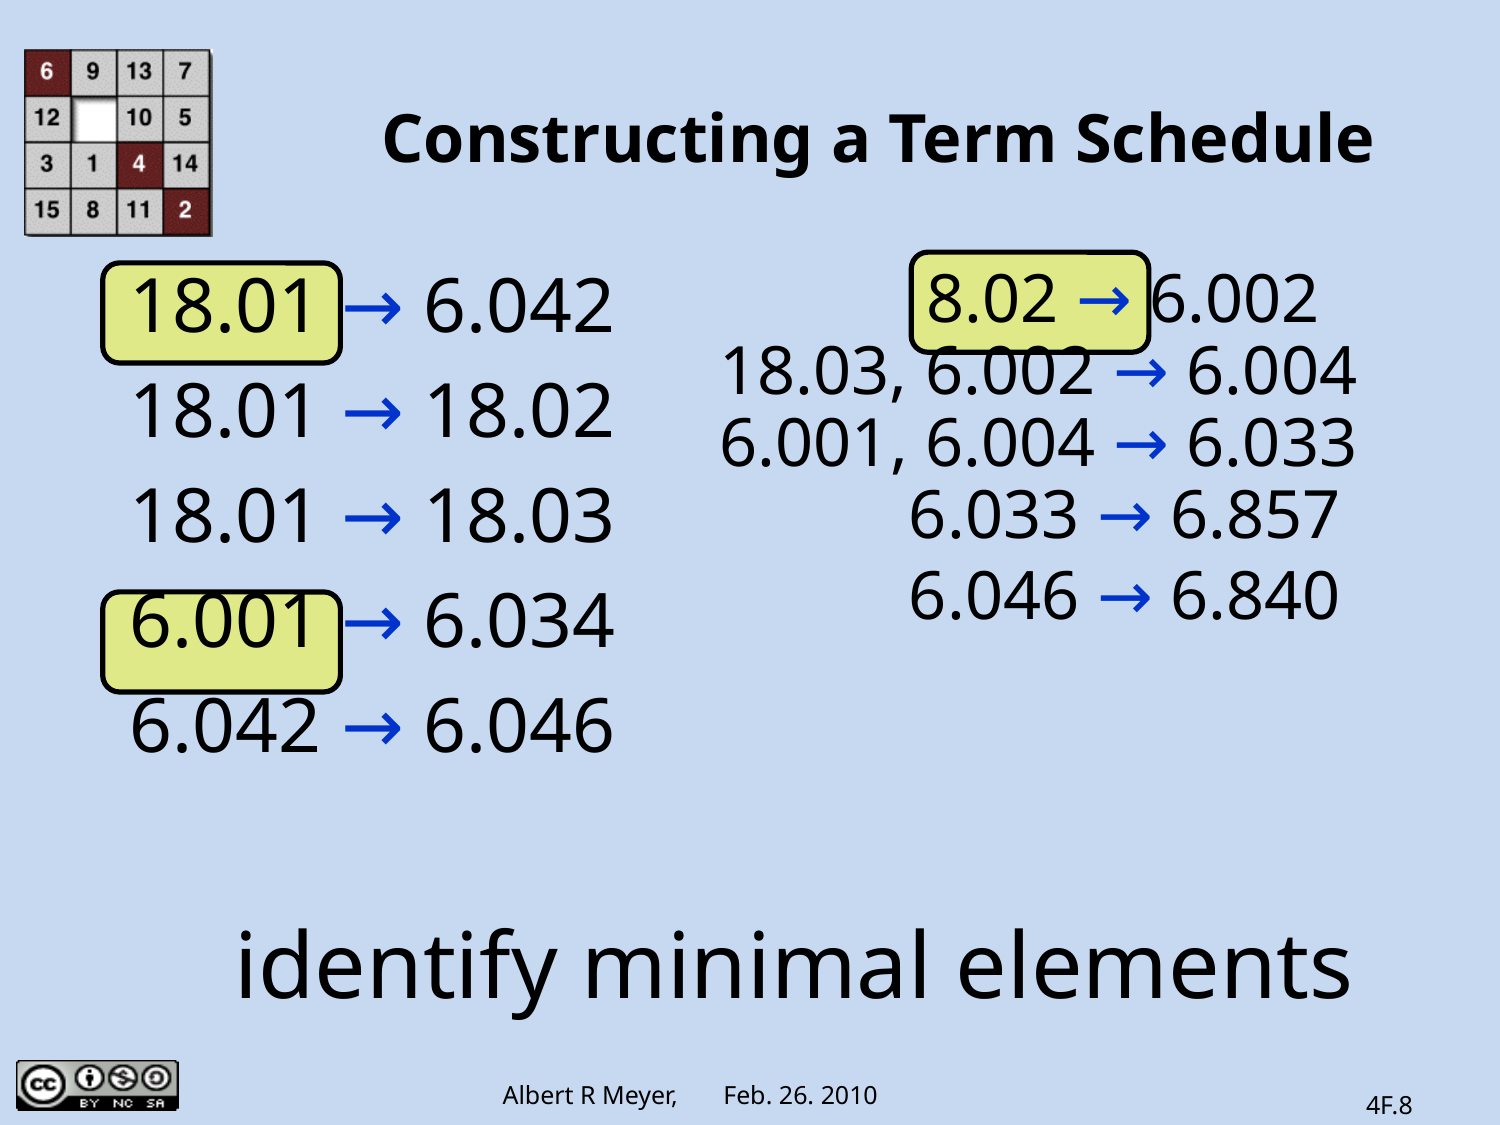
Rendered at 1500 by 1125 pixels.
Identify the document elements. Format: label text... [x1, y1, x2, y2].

slide_number 4F.8 [1351, 1082, 1500, 1125]
list 18.01 → 6.042 18.01 → 18.02 18.01 → 18.03 6.001 → 6.034 6.042 → 6.046 [114, 249, 688, 895]
text_box [916, 252, 1144, 257]
text_box 8.02 → 6.002 18.03, 6.002 → 6.004 6.001, 6.004 → 6.033 6.033 → 6.857 6.046 → 6.840 [704, 257, 1473, 754]
text_box identify minimal elements [144, 899, 1464, 1025]
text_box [102, 262, 341, 693]
picture [16, 1060, 179, 1111]
title Constructing a Term Schedule [332, 45, 1425, 227]
picture [24, 49, 213, 237]
